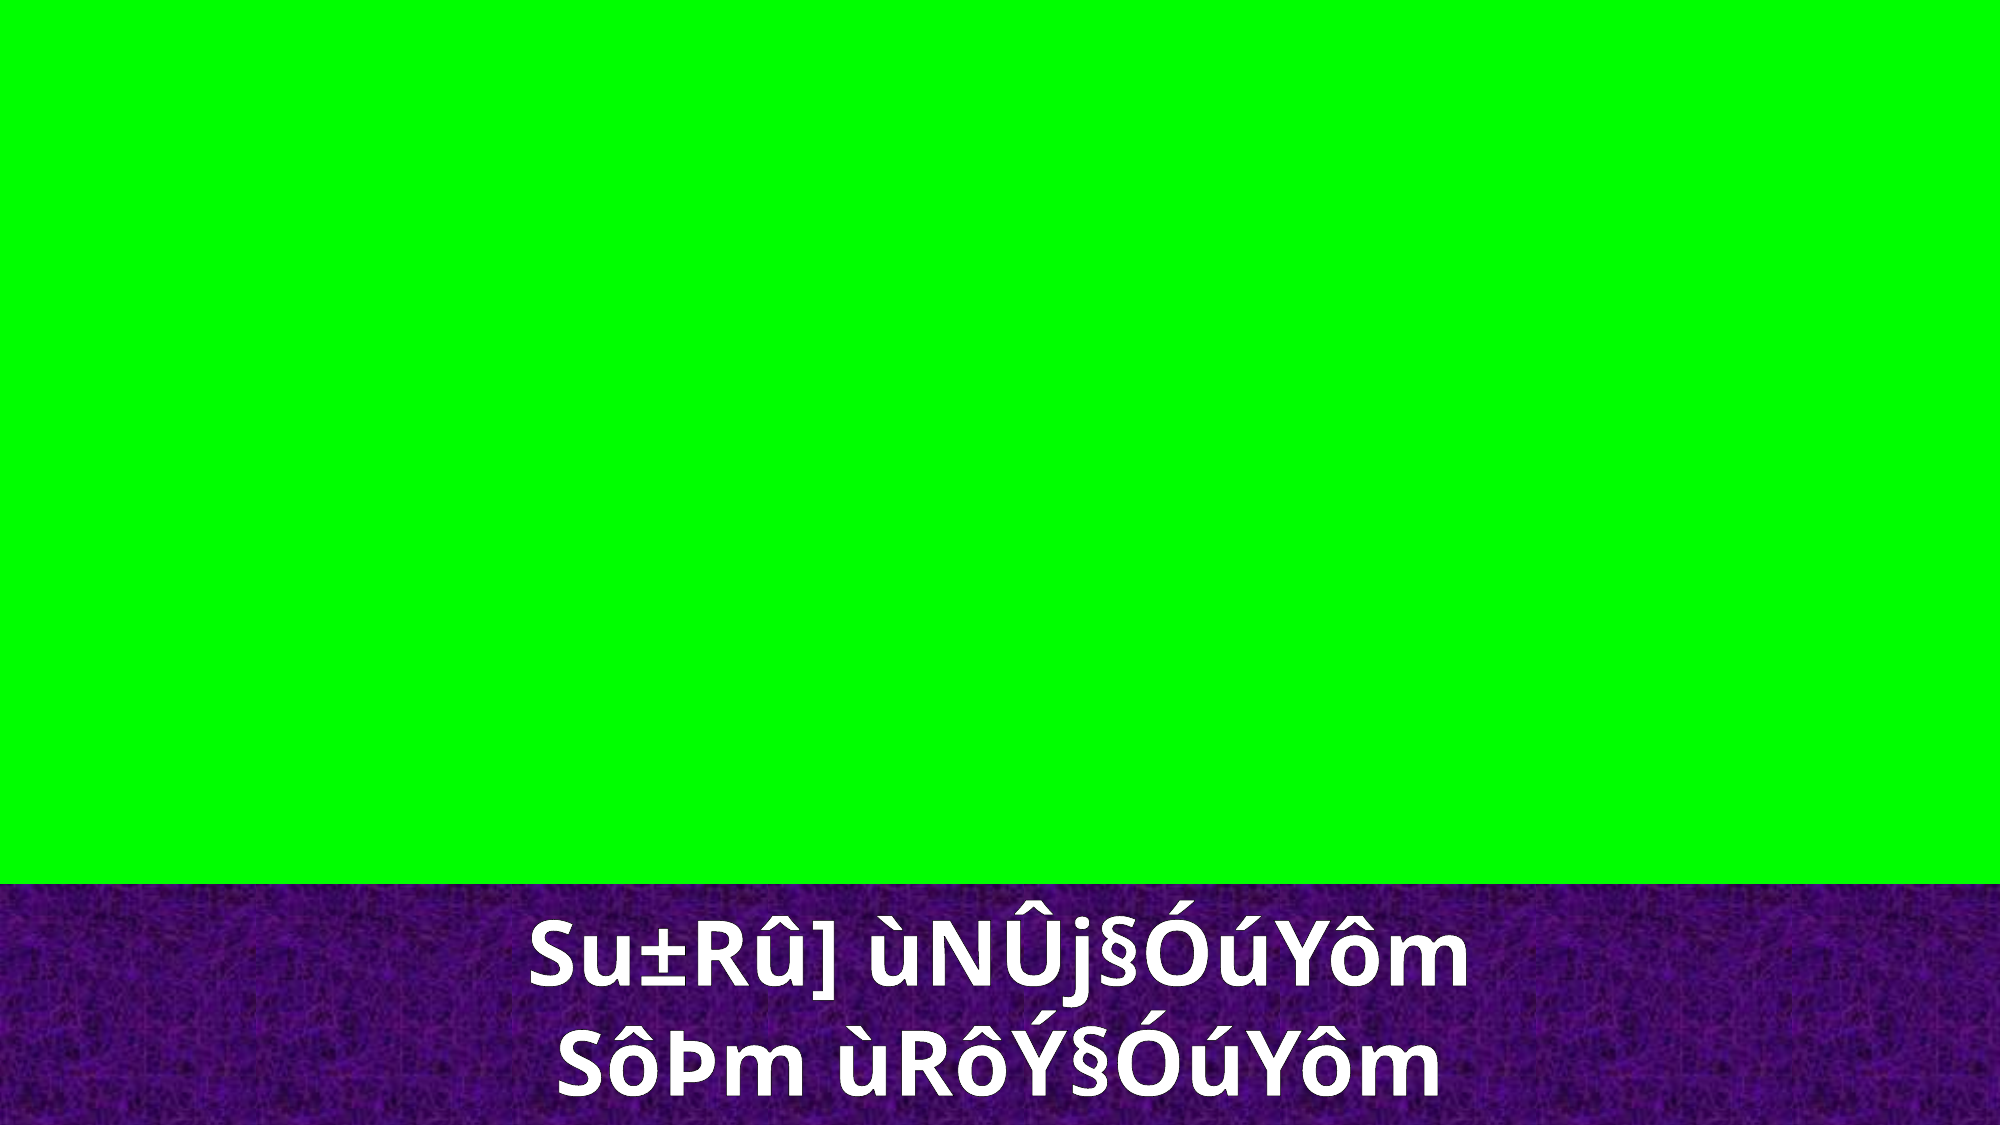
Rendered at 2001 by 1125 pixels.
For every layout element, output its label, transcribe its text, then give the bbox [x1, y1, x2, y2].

text_box Su±Rû] ùNÛj§ÓúYôm SôÞm ùRôÝ§ÓúYôm [0, 886, 2000, 1122]
